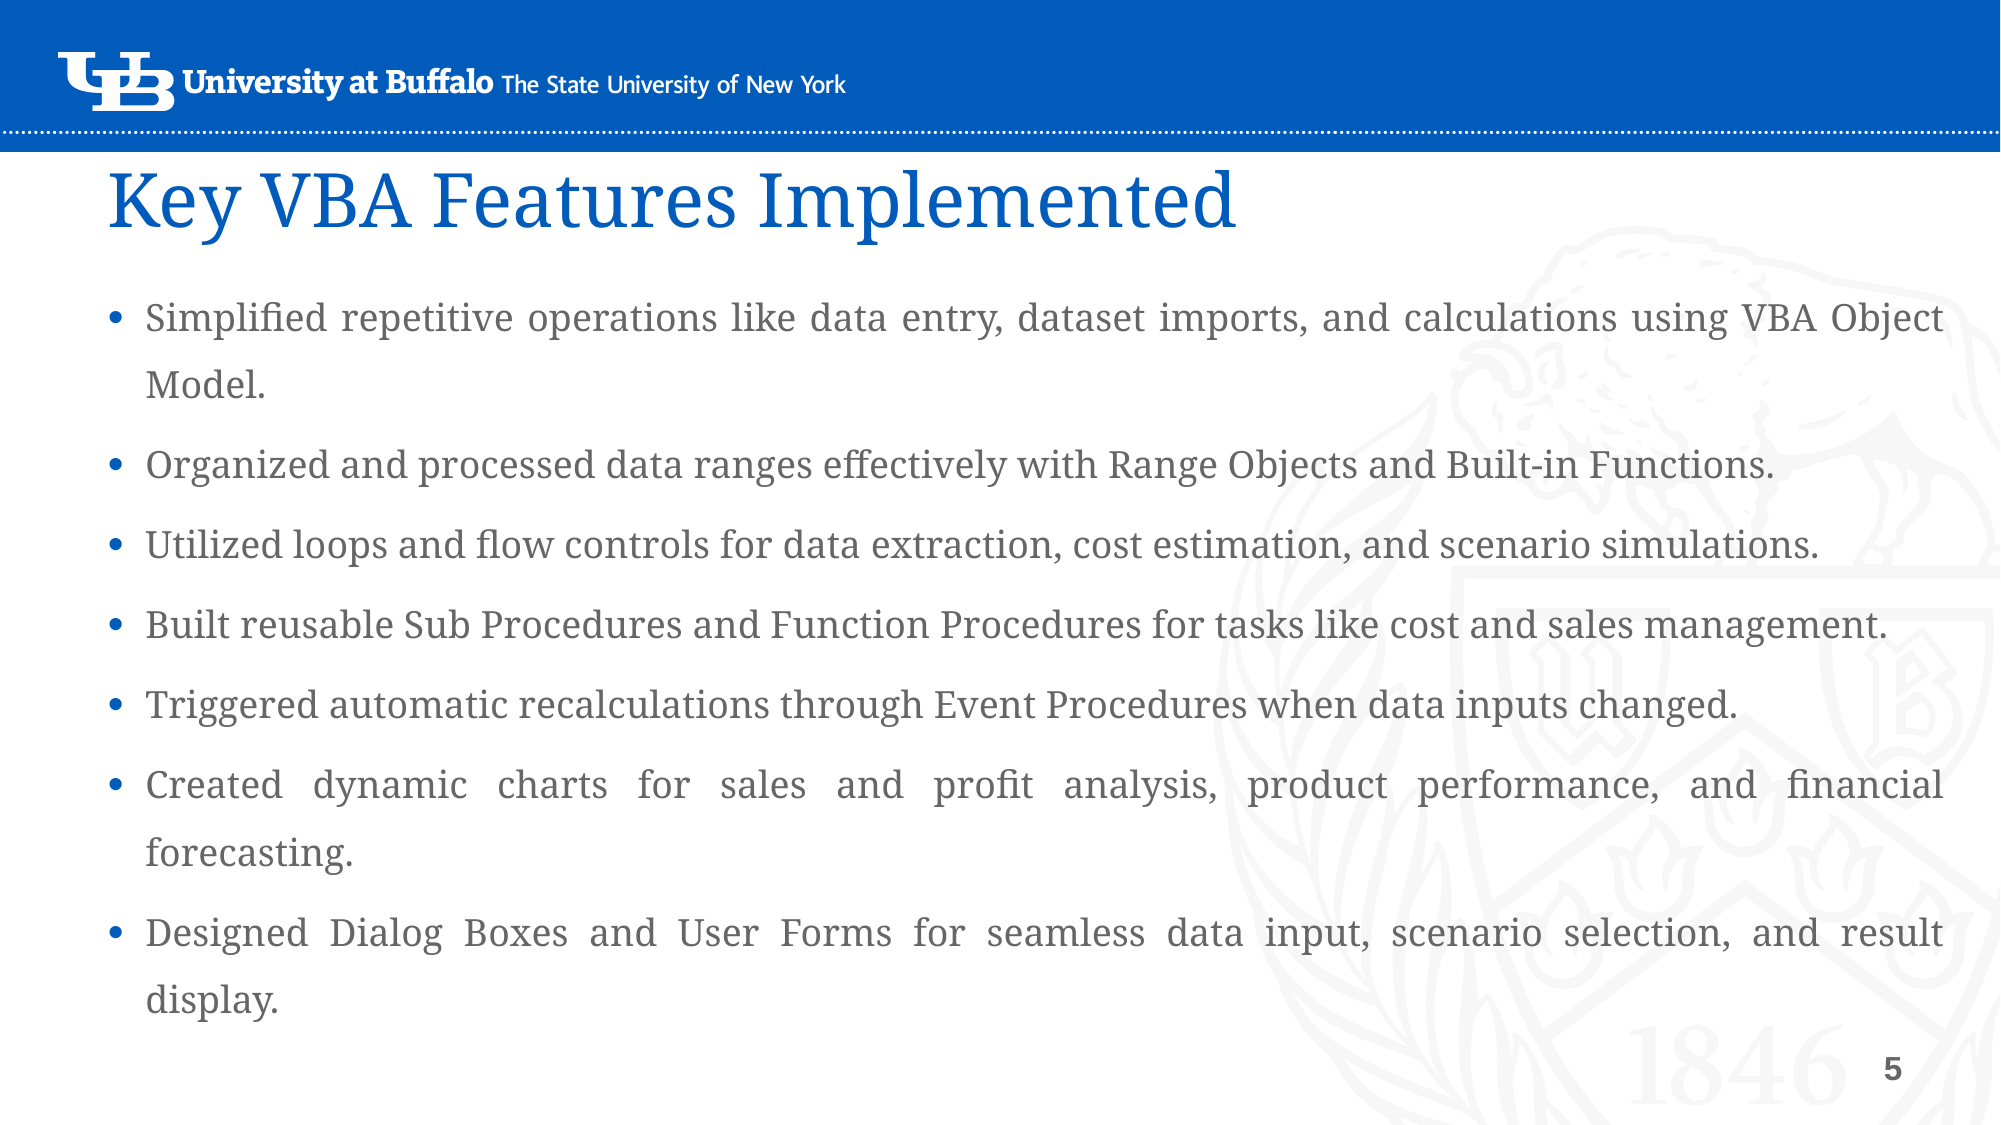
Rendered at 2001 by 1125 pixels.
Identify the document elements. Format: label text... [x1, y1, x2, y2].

title Key VBA Features Implemented [93, 154, 1562, 251]
list Simplified repetitive operations like data entry, dataset imports, and calculations using VBA Object Model. Organized and processed data ranges effectively with Range Objects and Built-in Functions. Utilized loops and flow controls for data extraction, cost estimation, and scenario simulations. Built reusable Sub Procedures and Function Procedures for tasks like cost and sales management. Triggered automatic recalculations through Event Procedures when data inputs changed. Created dynamic charts for sales and profit analysis, product performance, and financial forecasting. Designed Dialog Boxes and User Forms for seamless data input, scenario selection, and result display. [93, 263, 1962, 975]
footer 5 [1242, 1036, 1918, 1097]
picture [0, 0, 2001, 1125]
